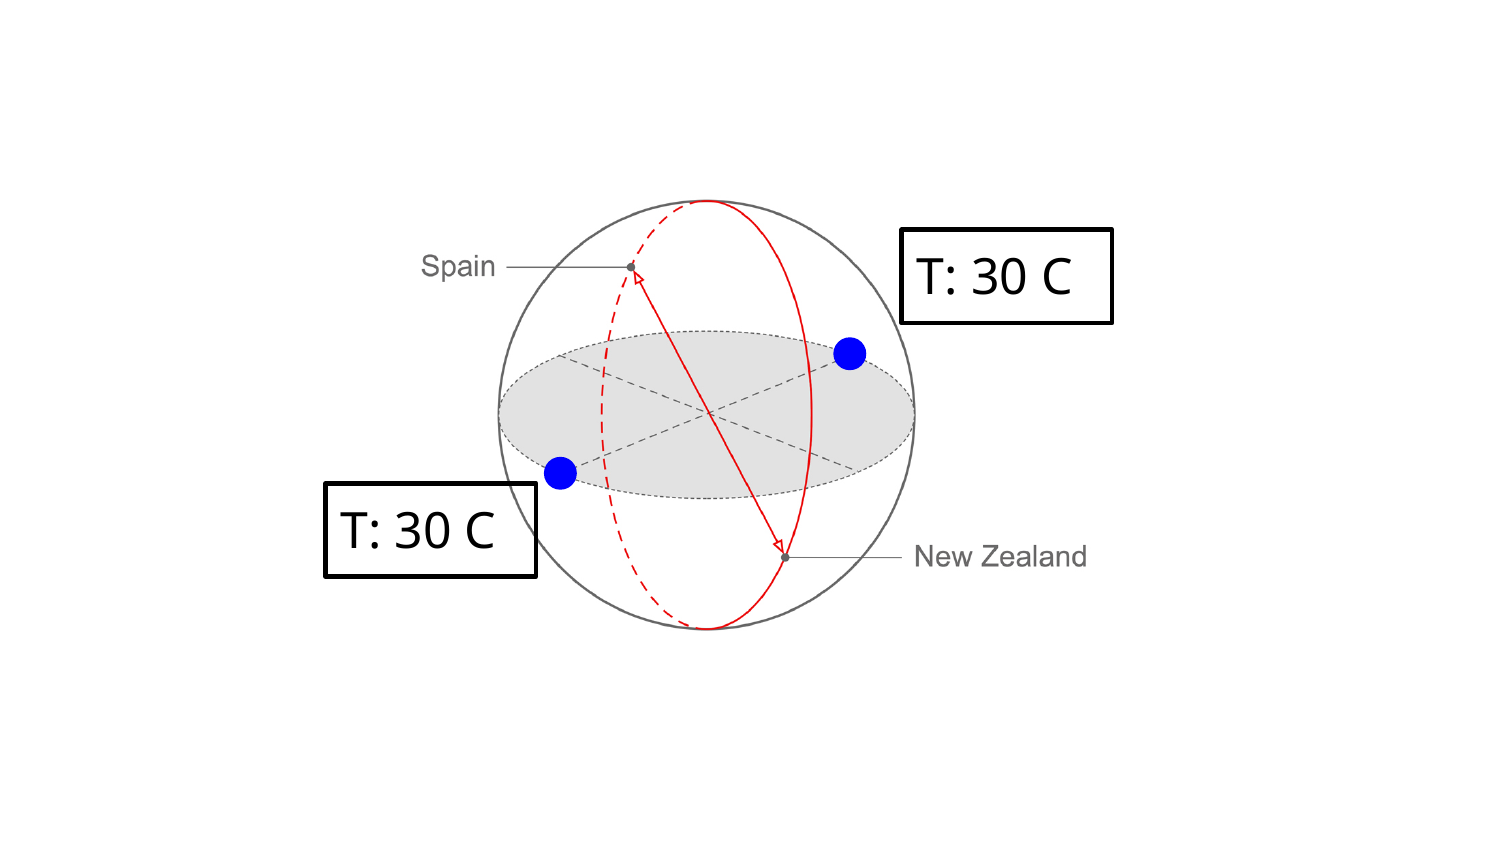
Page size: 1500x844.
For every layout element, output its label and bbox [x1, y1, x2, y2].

picture [295, 107, 1167, 701]
